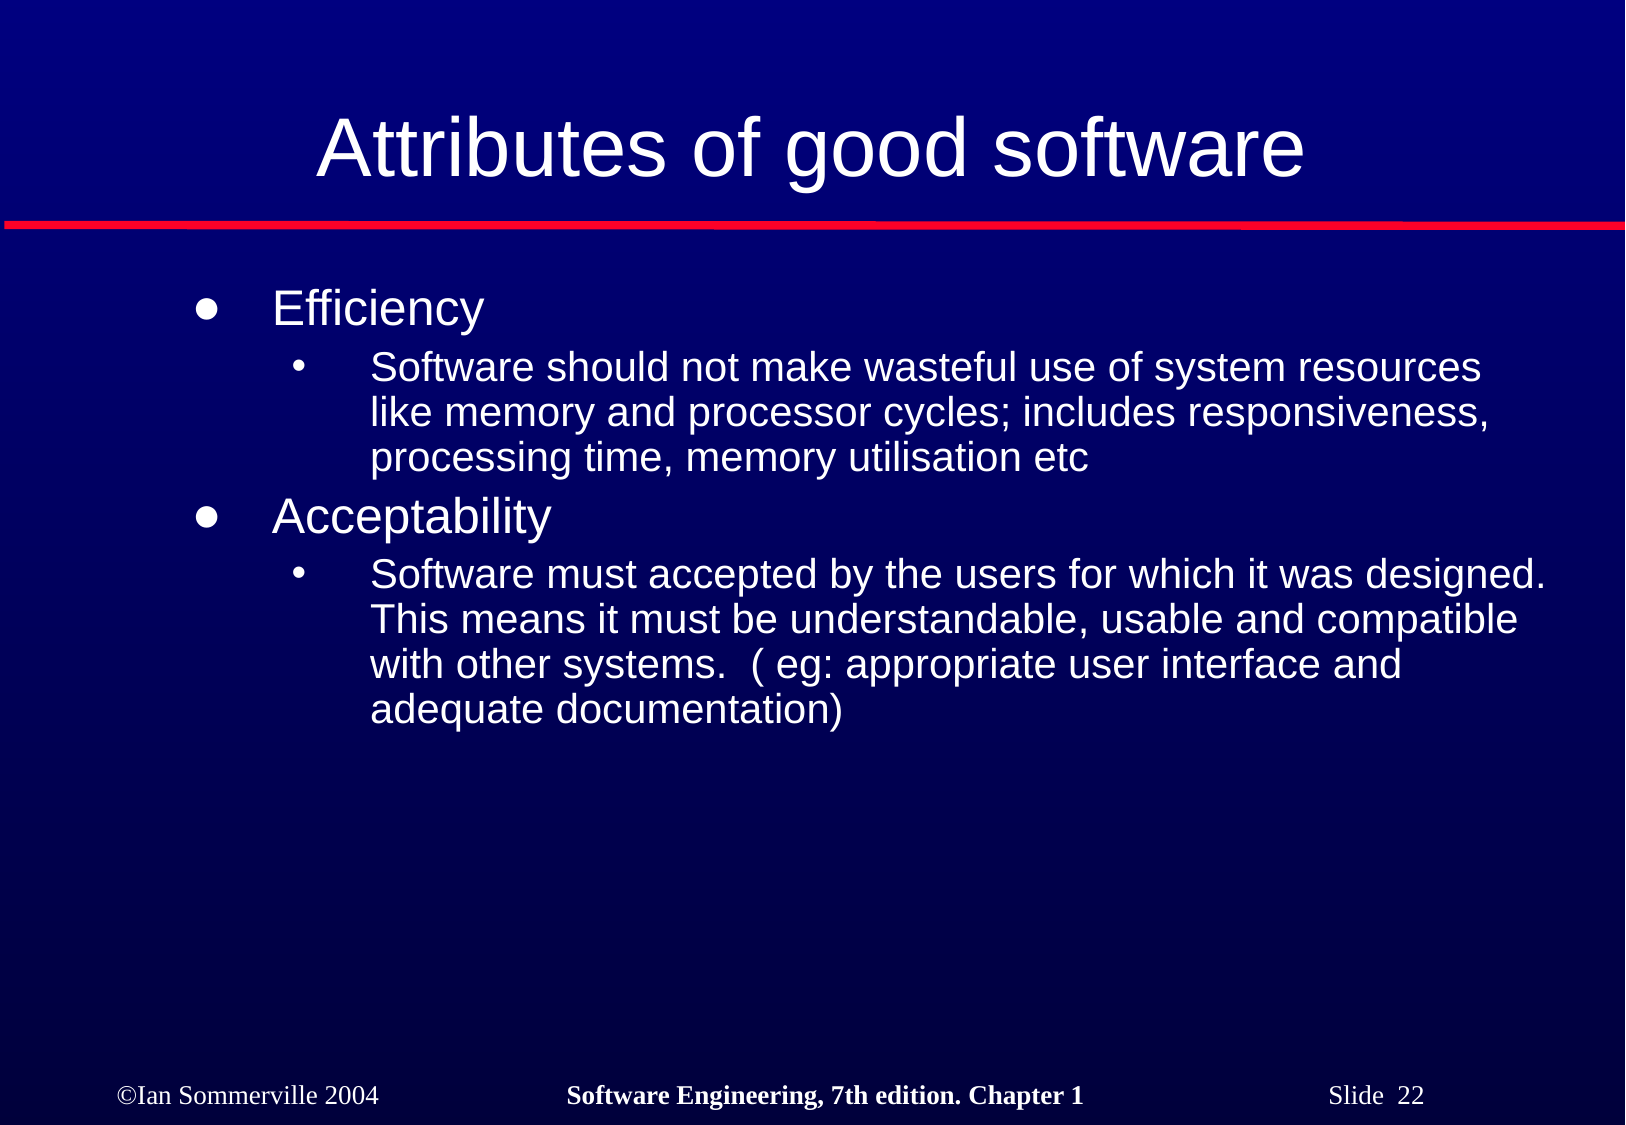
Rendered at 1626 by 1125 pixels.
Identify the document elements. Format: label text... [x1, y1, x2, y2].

list Efficiency Software should not make wasteful use of system resources like memory and processor cycles; includes responsiveness, processing time, memory utilisation etc Acceptability Software must accepted by the users for which it was designed. This means it must be understandable, usable and compatible with other systems. ( eg: appropriate user interface and adequate documentation) [176, 275, 1563, 953]
title Attributes of good software [118, 50, 1506, 201]
